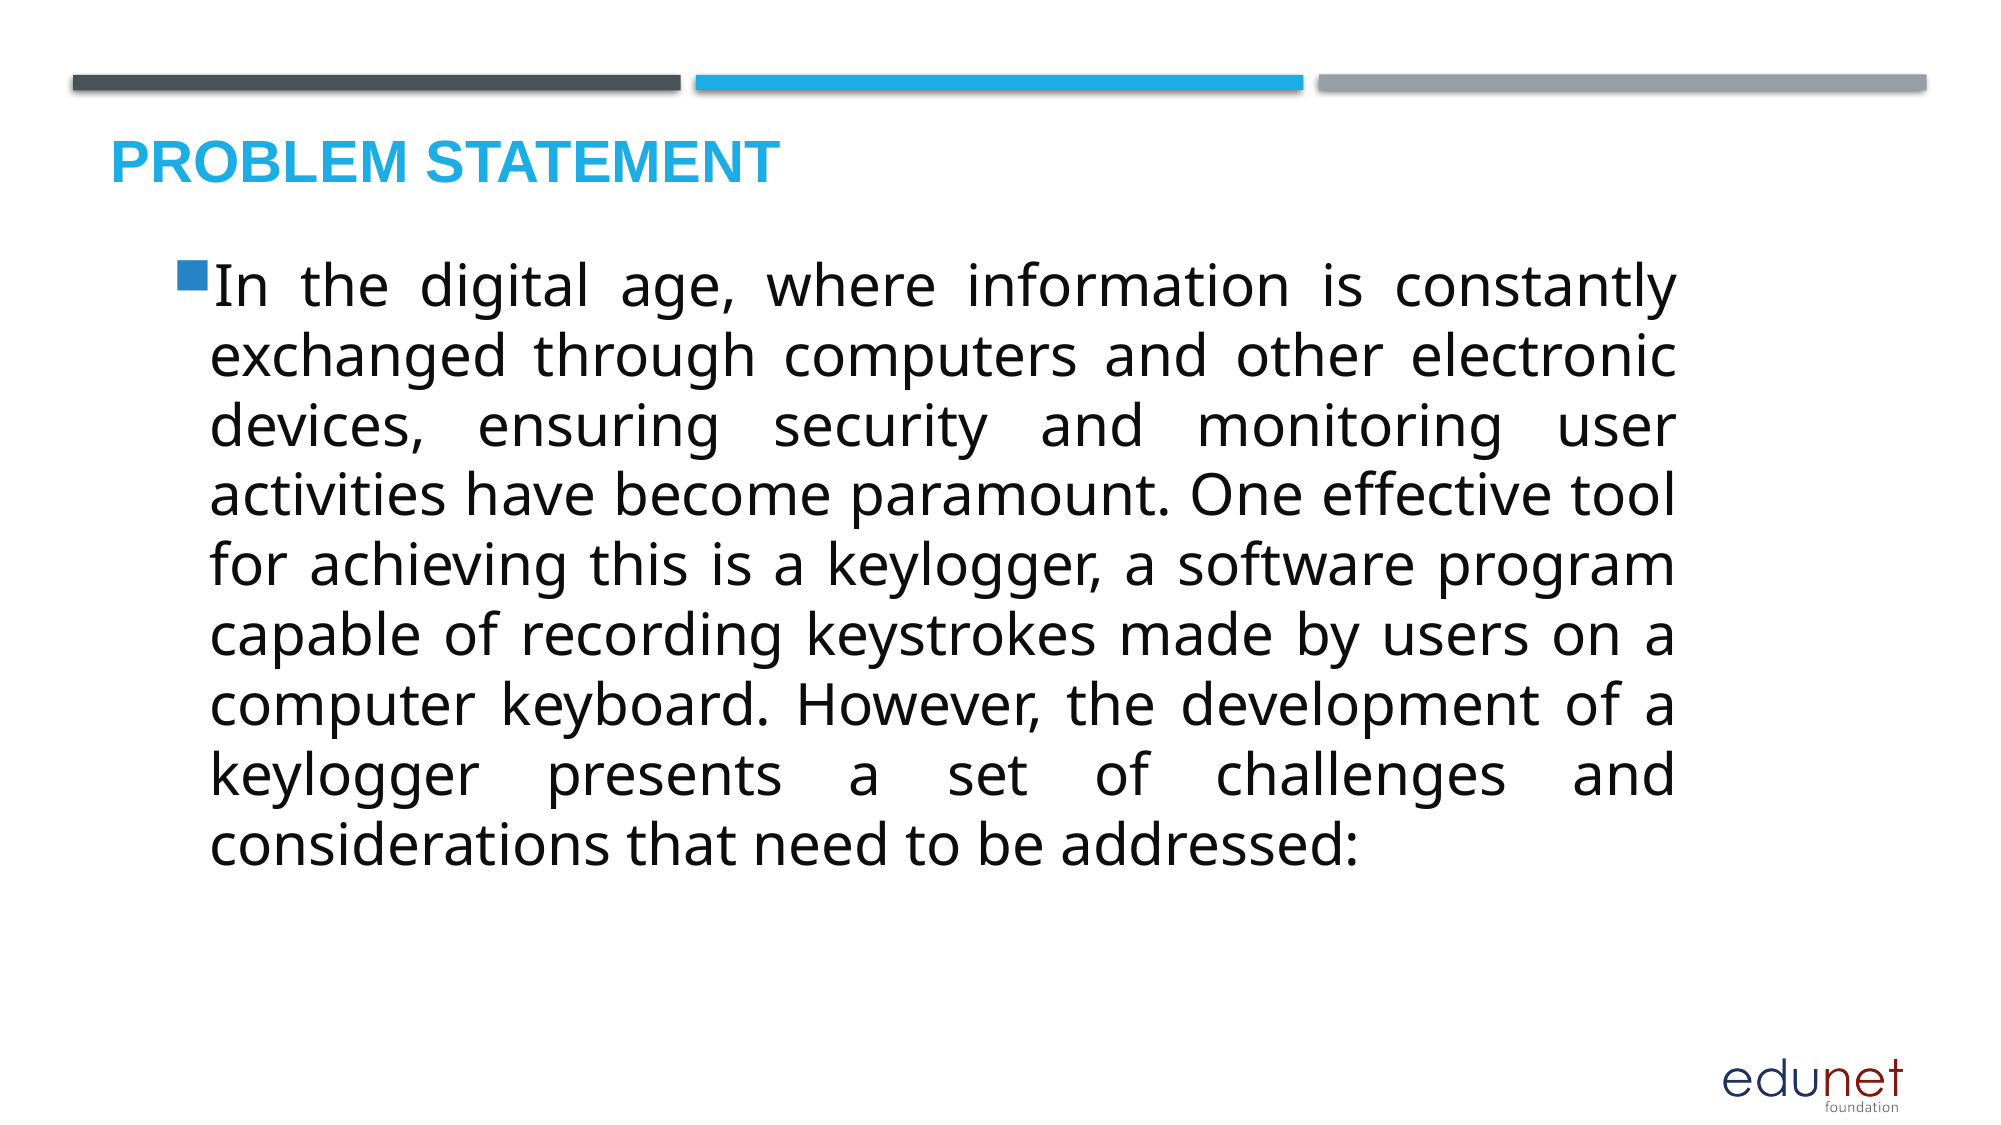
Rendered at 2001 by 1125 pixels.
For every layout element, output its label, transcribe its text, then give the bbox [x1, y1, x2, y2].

picture [1719, 1056, 1905, 1116]
list In the digital age, where information is constantly exchanged through computers and other electronic devices, ensuring security and monitoring user activities have become paramount. One effective tool for achieving this is a keylogger, a software program capable of recording keystrokes made by users on a computer keyboard. However, the development of a keylogger presents a set of challenges and considerations that need to be addressed: [0, 179, 1693, 946]
title Problem Statement [95, 115, 1905, 203]
